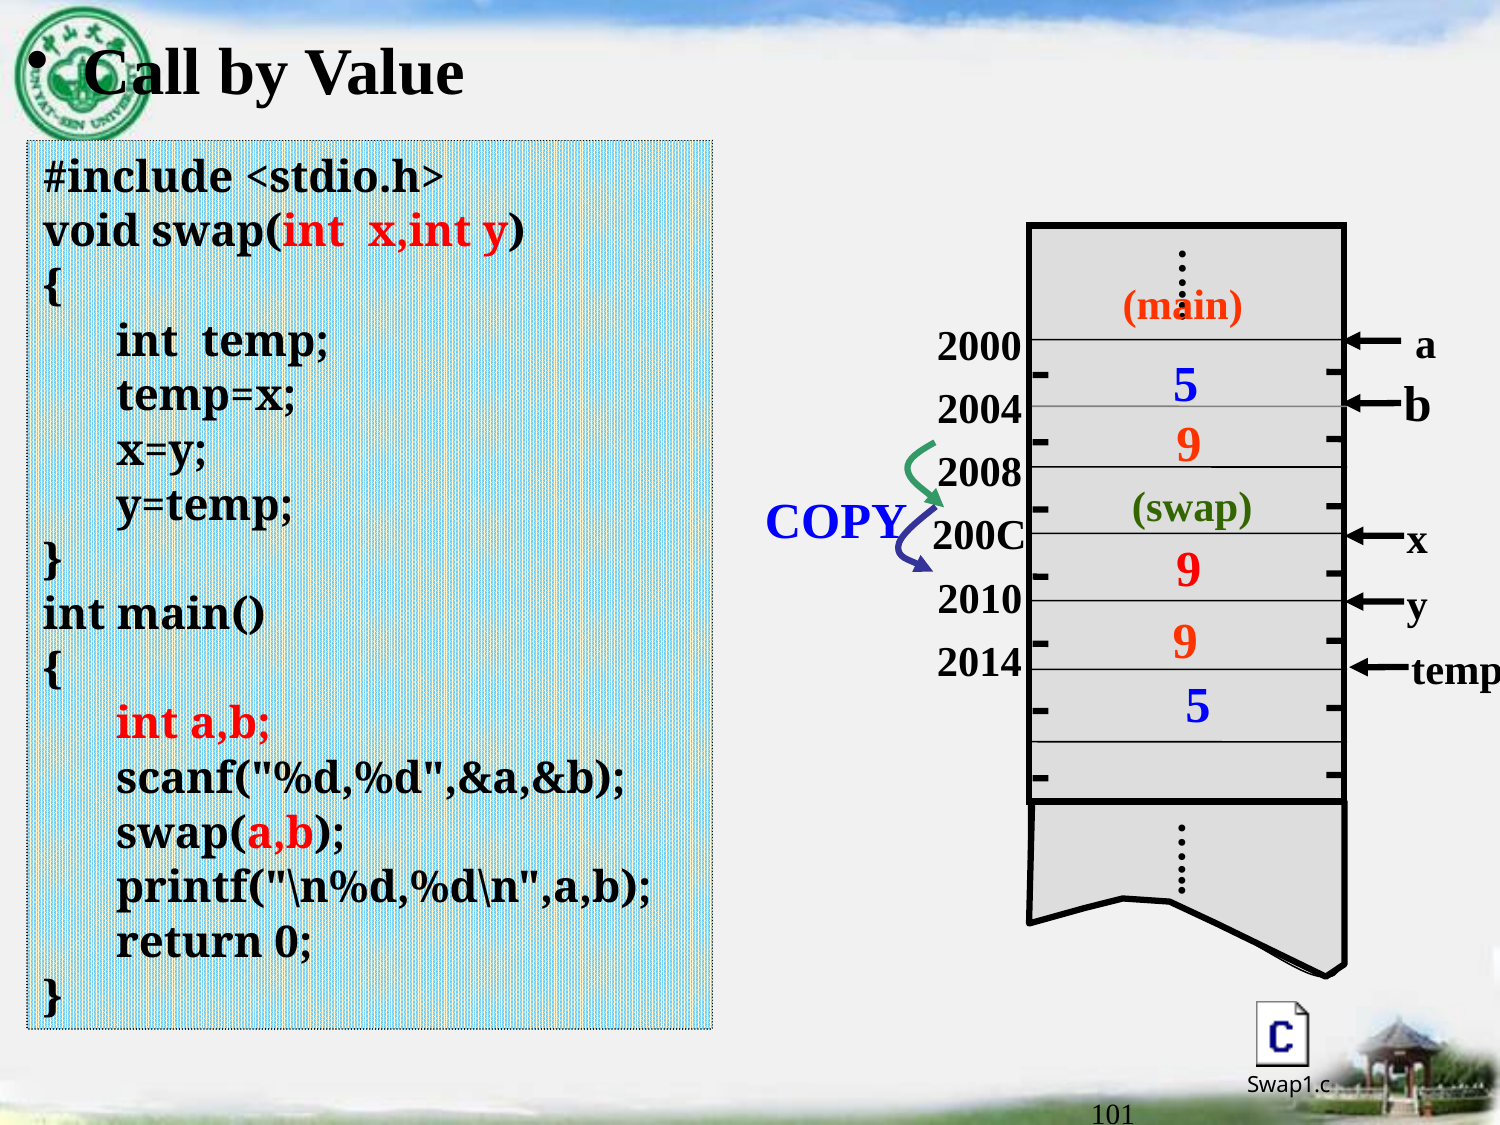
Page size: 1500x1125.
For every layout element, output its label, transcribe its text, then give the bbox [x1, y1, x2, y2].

text_box COPY [750, 480, 895, 557]
list Call by Value [11, 20, 1414, 106]
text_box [1227, 457, 1348, 468]
picture [0, 0, 1500, 1125]
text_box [1106, 269, 1452, 440]
text_box #include <stdio.h> void swap(int x,int y) { int temp; temp=x; x=y; y=temp; } int main() { int a,b; scanf("%d,%d",&a,&b); swap(a,b); printf("\n%d,%d\n",a,b); return 0; } [27, 140, 713, 1029]
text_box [897, 506, 1214, 677]
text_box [1235, 1001, 1342, 1100]
slide_number 101 [1012, 1087, 1151, 1125]
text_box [905, 441, 1217, 509]
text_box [1115, 470, 1500, 702]
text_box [915, 693, 1348, 985]
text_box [915, 225, 1348, 440]
